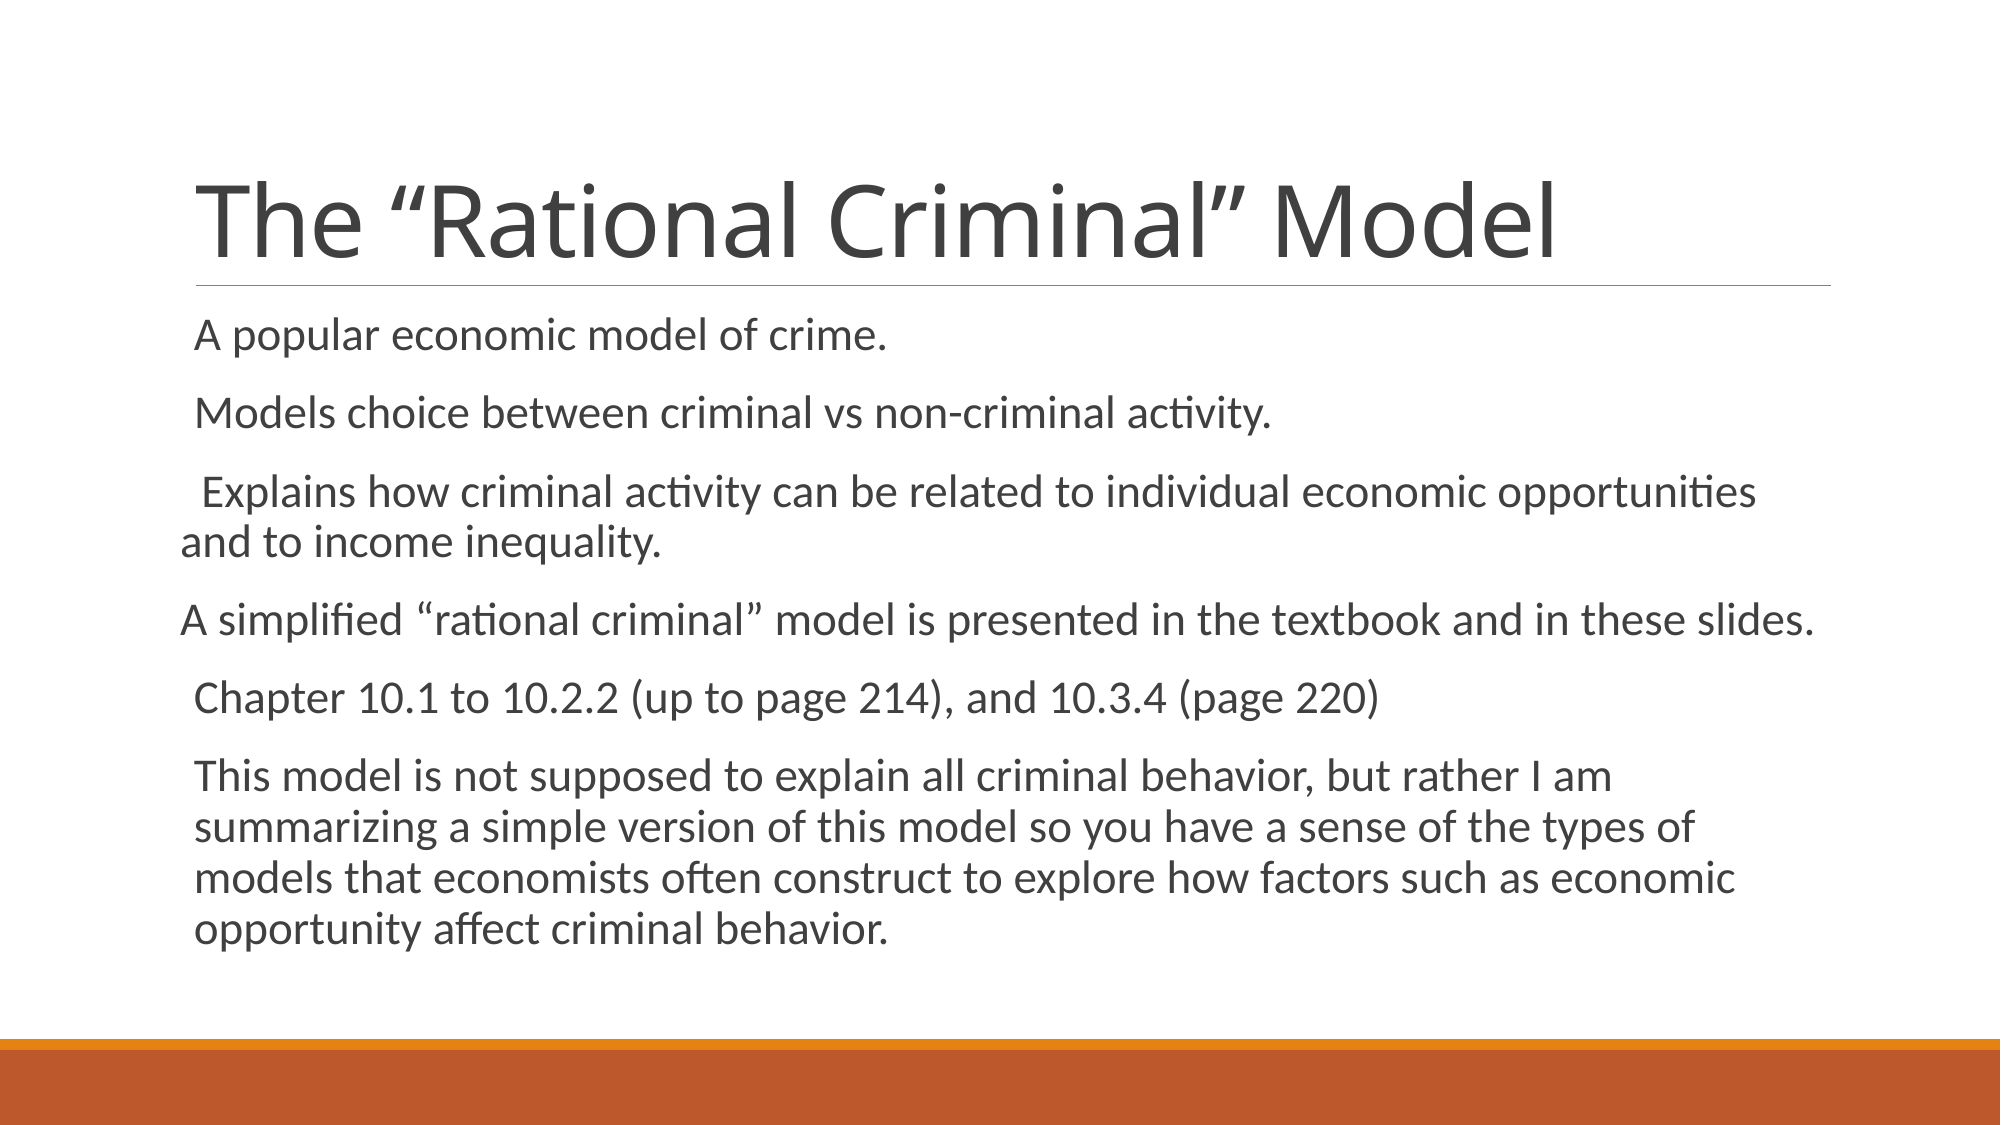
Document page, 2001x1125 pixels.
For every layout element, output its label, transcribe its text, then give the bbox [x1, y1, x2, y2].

list A popular economic model of crime. Models choice between criminal vs non-criminal activity. Explains how criminal activity can be related to individual economic opportunities and to income inequality. A simplified “rational criminal” model is presented in the textbook and in these slides. Chapter 10.1 to 10.2.2 (up to page 214), and 10.3.4 (page 220) This model is not supposed to explain all criminal behavior, but rather I am summarizing a simple version of this model so you have a sense of the types of models that economists often construct to explore how factors such as economic opportunity affect criminal behavior. [180, 302, 1830, 1004]
title The “Rational Criminal” Model [180, 47, 1830, 285]
